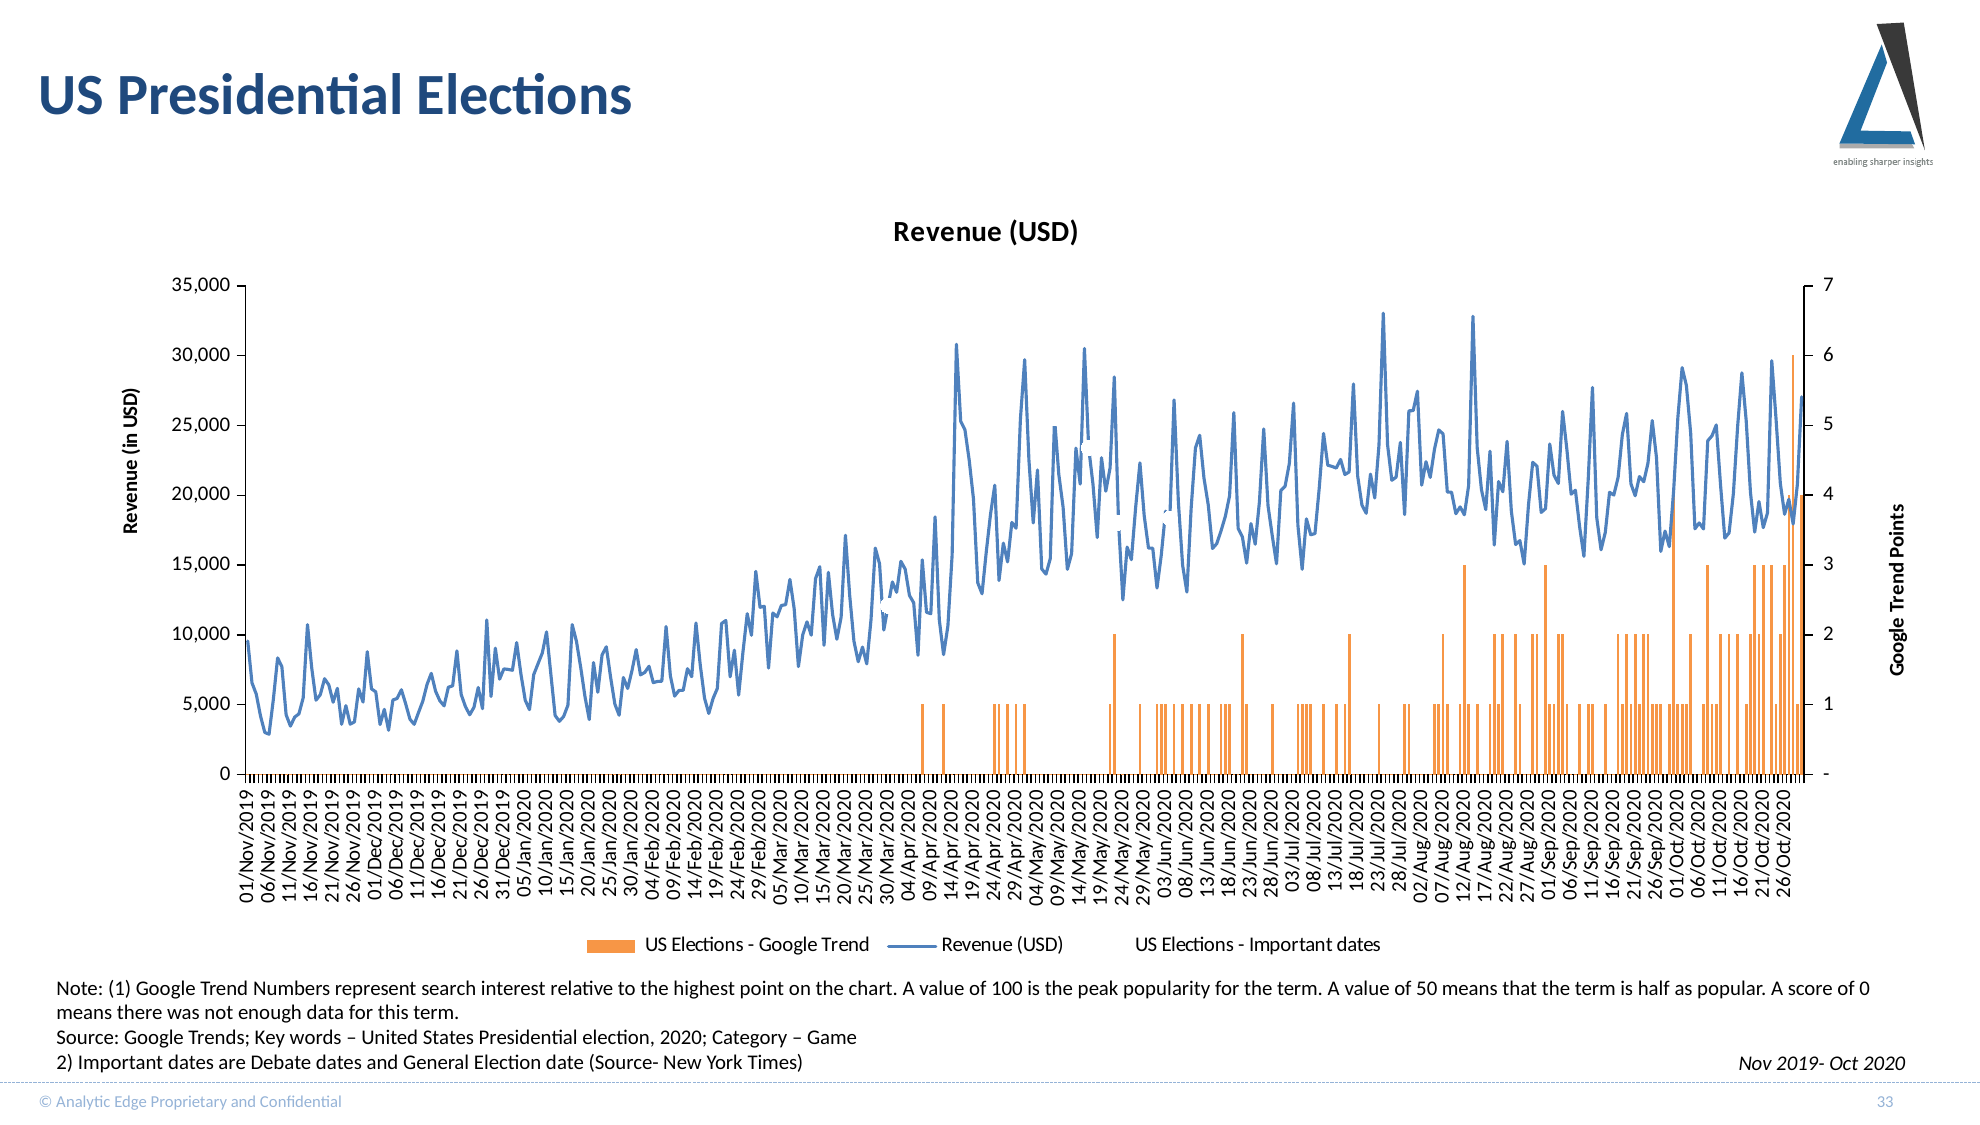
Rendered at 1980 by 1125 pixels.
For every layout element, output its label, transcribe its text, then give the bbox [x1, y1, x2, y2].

slide_number 33 [1838, 1083, 1933, 1125]
title US Presidential Elections [23, 27, 1806, 156]
text_box Nov 2019- Oct 2020 [1723, 1041, 1927, 1082]
footer © Analytic Edge Proprietary and Confidential [23, 1083, 440, 1125]
chart [39, 187, 1933, 963]
picture [1800, 155, 1977, 168]
text_box Note: (1) Google Trend Numbers represent search interest relative to the highest point on the chart. A value of 100 is the peak popularity for the term. A value of 50 means that the term is half as popular. A score of 0 means there was not enough data for this term. Source: Google Trends; Key words – United States Presidential election, 2020; Category – Game 2) Important dates are Debate dates and General Election date (Source- New York Times) [41, 974, 1928, 1082]
